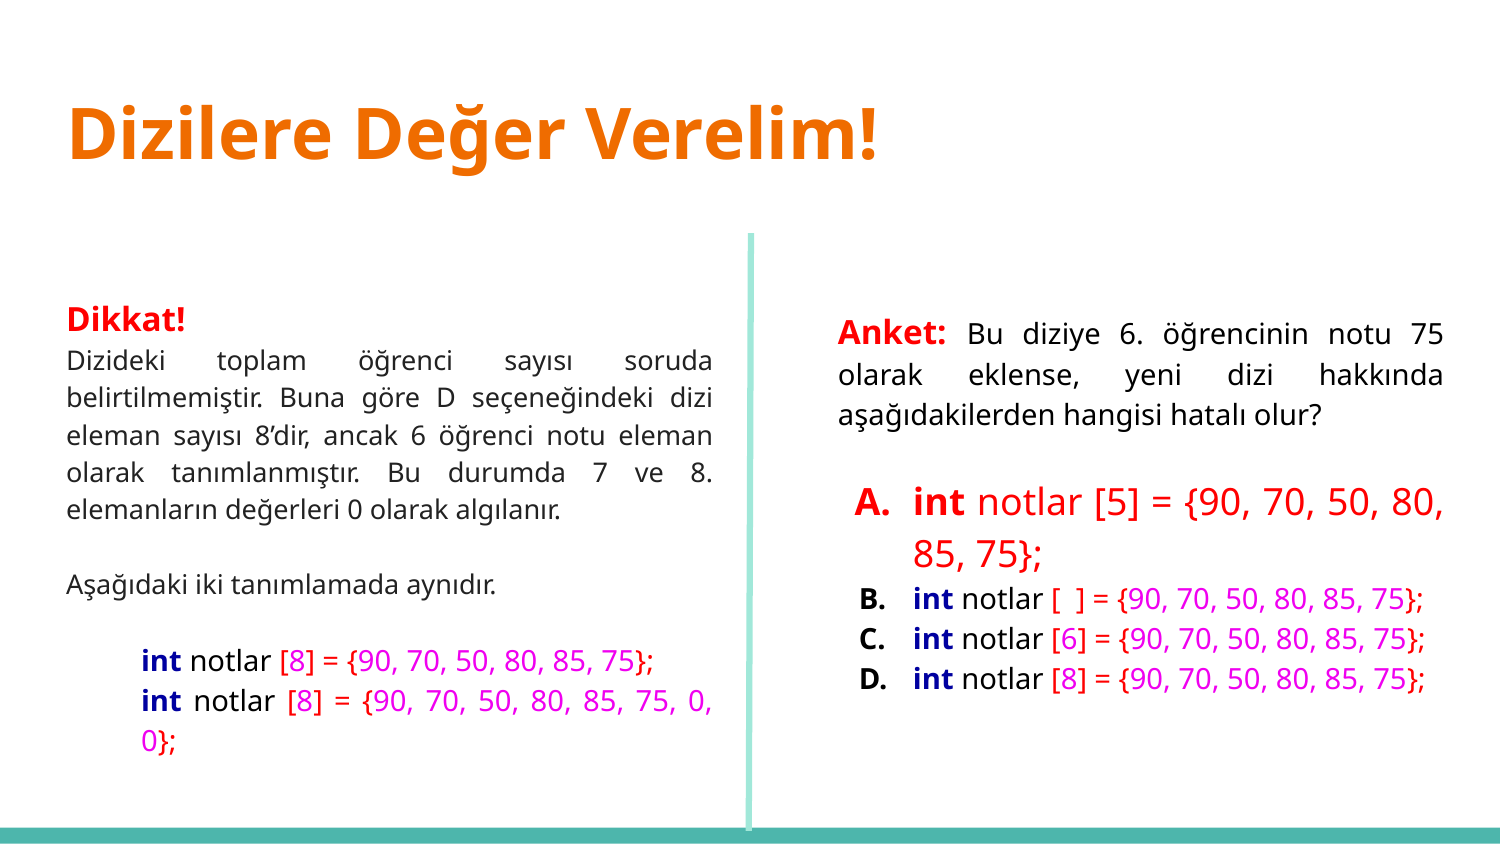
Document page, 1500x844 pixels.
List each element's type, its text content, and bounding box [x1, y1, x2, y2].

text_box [748, 232, 752, 831]
title Dizilere Değer Verelim! [51, 72, 1449, 189]
text_box Anket: Bu diziye 6. öğrencinin notu 75 olarak eklense, yeni dizi hakkında aşağıdakilerden hangisi hatalı olur? int notlar [5] = {90, 70, 50, 80, 85, 75}; int notlar [ ] = {90, 70, 50, 80, 85, 75}; int notlar [6] = {90, 70, 50, 80, 85, 75}; int notlar [8] = {90, 70, 50, 80, 85, 75}; [822, 290, 1460, 831]
text_box Dikkat! Dizideki toplam öğrenci sayısı soruda belirtilmemiştir. Buna göre D seçeneğindeki dizi eleman sayısı 8’dir, ancak 6 öğrenci notu eleman olarak tanımlanmıştır. Bu durumda 7 ve 8. elemanların değerleri 0 olarak algılanır. Aşağıdaki iki tanımlamada aynıdır. int notlar [8] = {90, 70, 50, 80, 85, 75}; int notlar [8] = {90, 70, 50, 80, 85, 75, 0, 0}; [51, 277, 729, 844]
